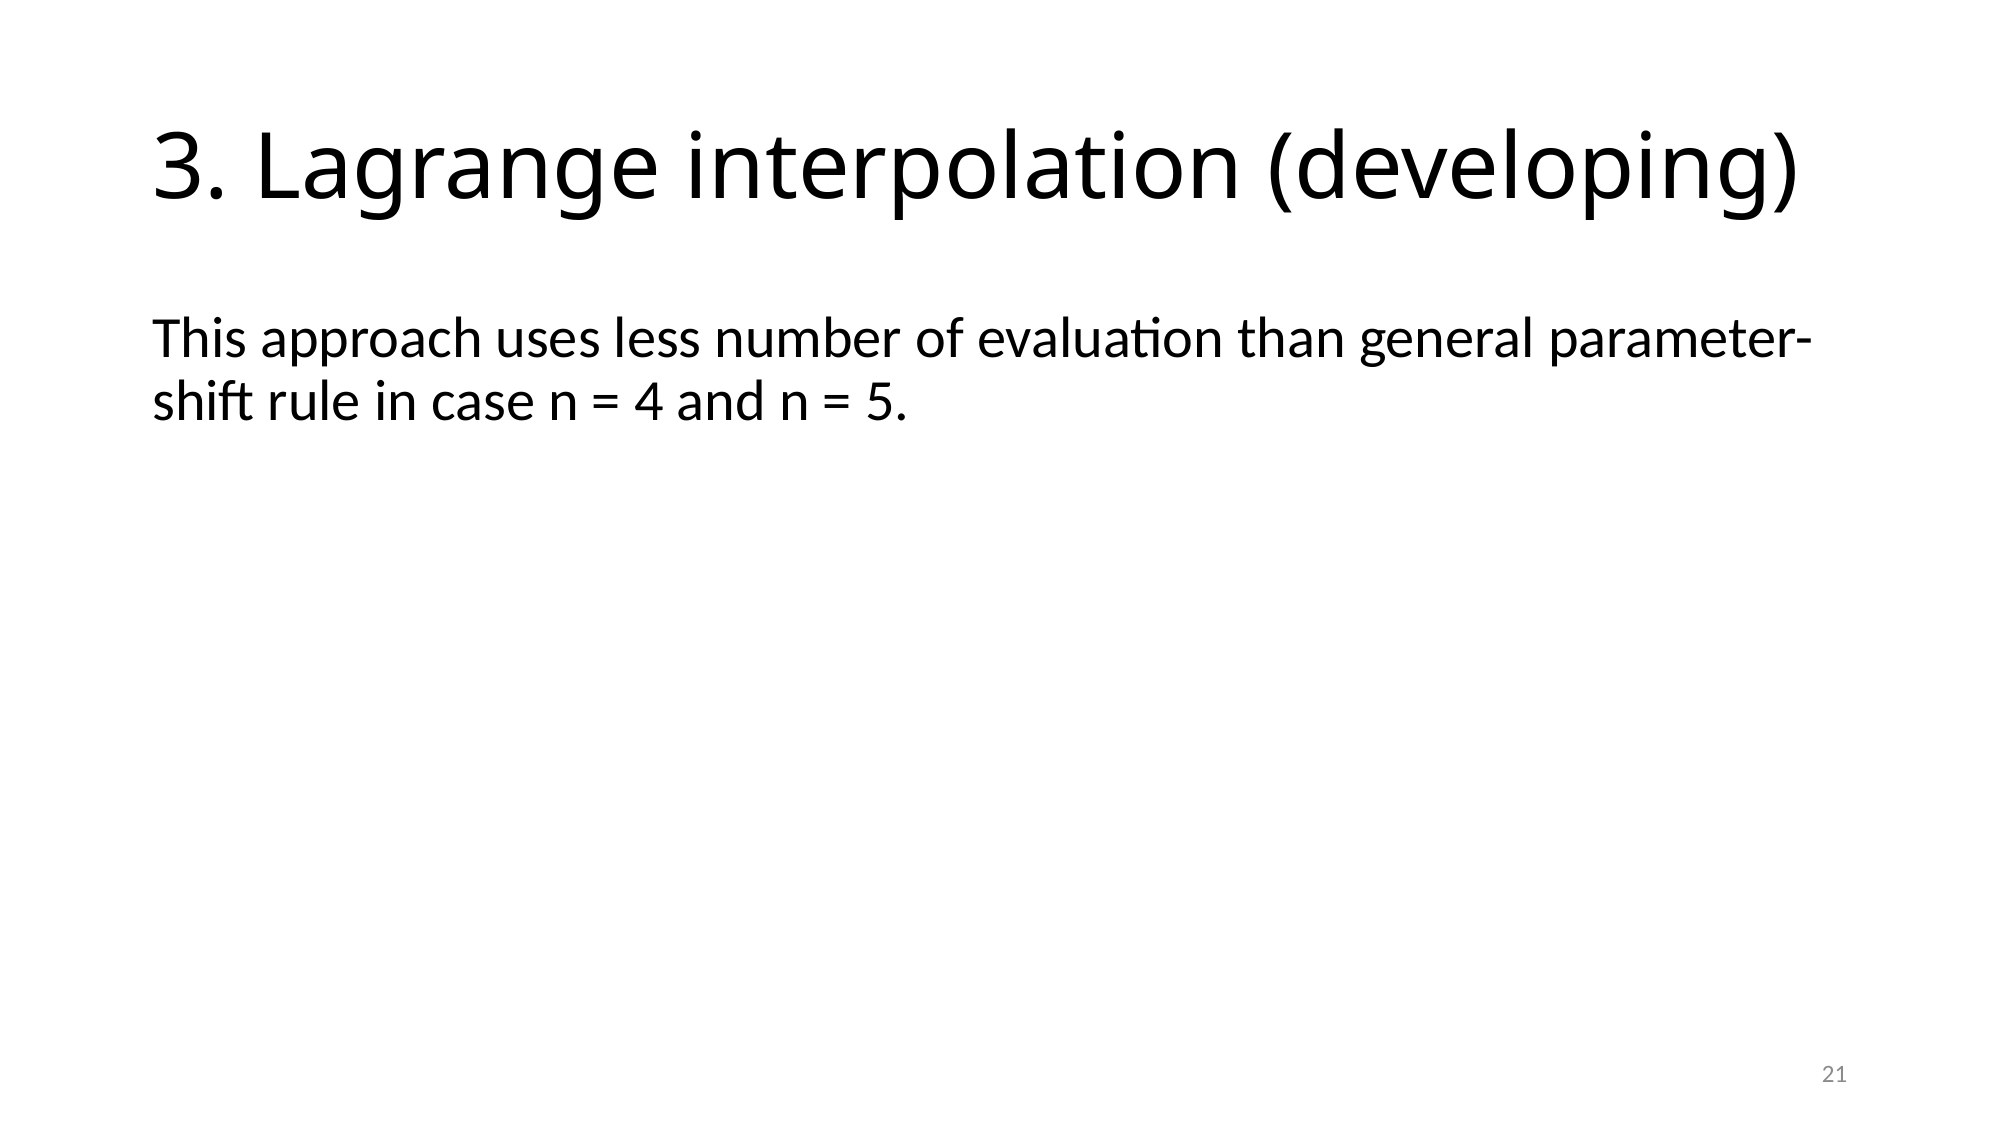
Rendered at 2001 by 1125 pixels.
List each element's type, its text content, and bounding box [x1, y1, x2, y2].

slide_number 21 [1412, 1042, 1863, 1103]
title 3. Lagrange interpolation (developing) [137, 59, 1863, 278]
list This approach uses less number of evaluation than general parameter-shift rule in case n = 4 and n = 5. [137, 299, 1863, 1014]
